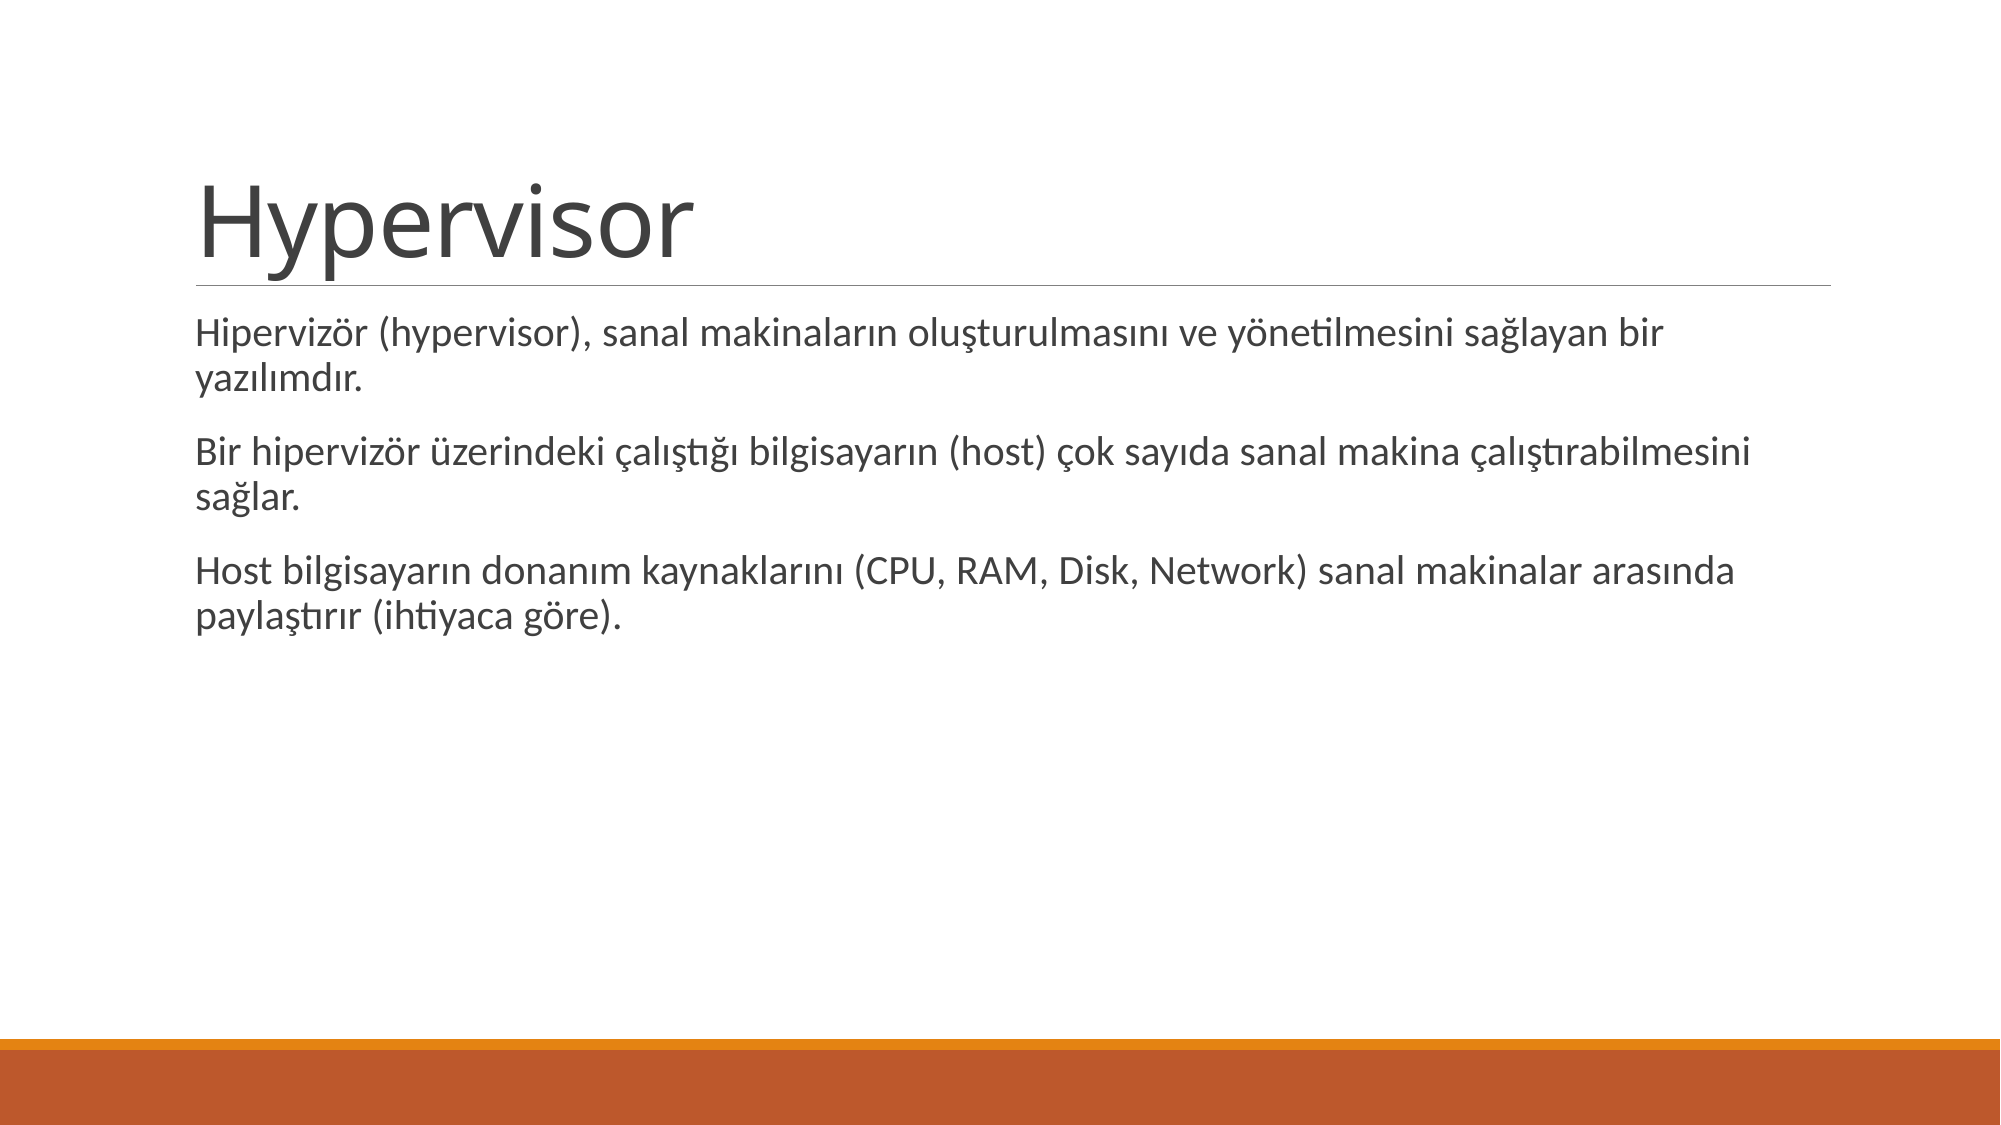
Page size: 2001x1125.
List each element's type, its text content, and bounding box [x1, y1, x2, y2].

title Hypervisor [180, 47, 1830, 285]
list Hipervizör (hypervisor), sanal makinaların oluşturulmasını ve yönetilmesini sağlayan bir yazılımdır. Bir hipervizör üzerindeki çalıştığı bilgisayarın (host) çok sayıda sanal makina çalıştırabilmesini sağlar. Host bilgisayarın donanım kaynaklarını (CPU, RAM, Disk, Network) sanal makinalar arasında paylaştırır (ihtiyaca göre). [180, 302, 1830, 963]
